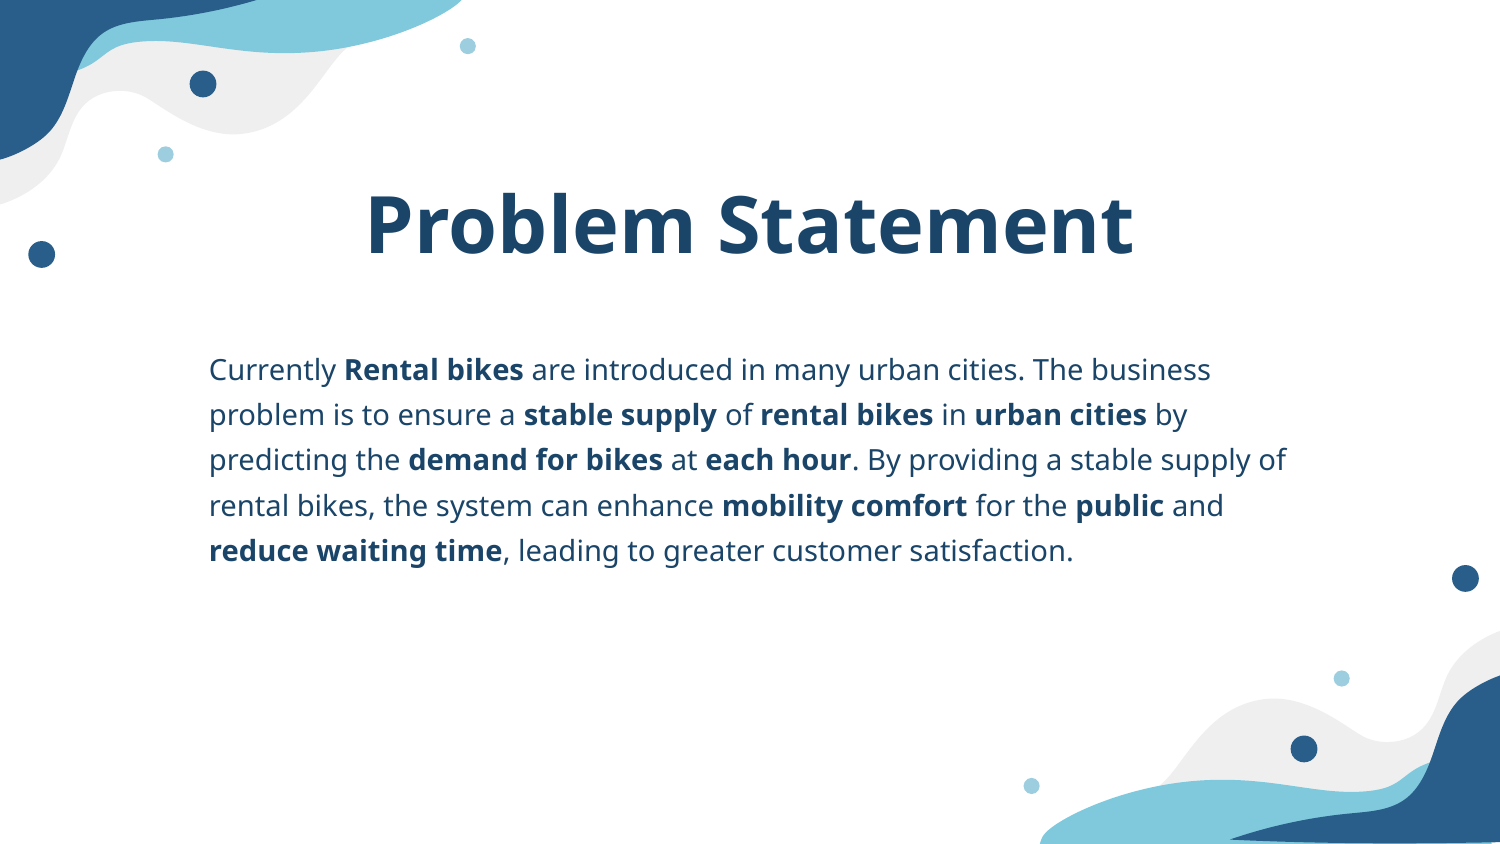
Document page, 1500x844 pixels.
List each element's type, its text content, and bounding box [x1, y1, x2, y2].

subtitle Currently Rental bikes are introduced in many urban cities. The business problem is to ensure a stable supply of rental bikes in urban cities by predicting the demand for bikes at each hour. By providing a stable supply of rental bikes, the system can enhance mobility comfort for the public and reduce waiting time, leading to greater customer satisfaction. [193, 325, 1307, 594]
title Problem Statement [256, 159, 1244, 254]
